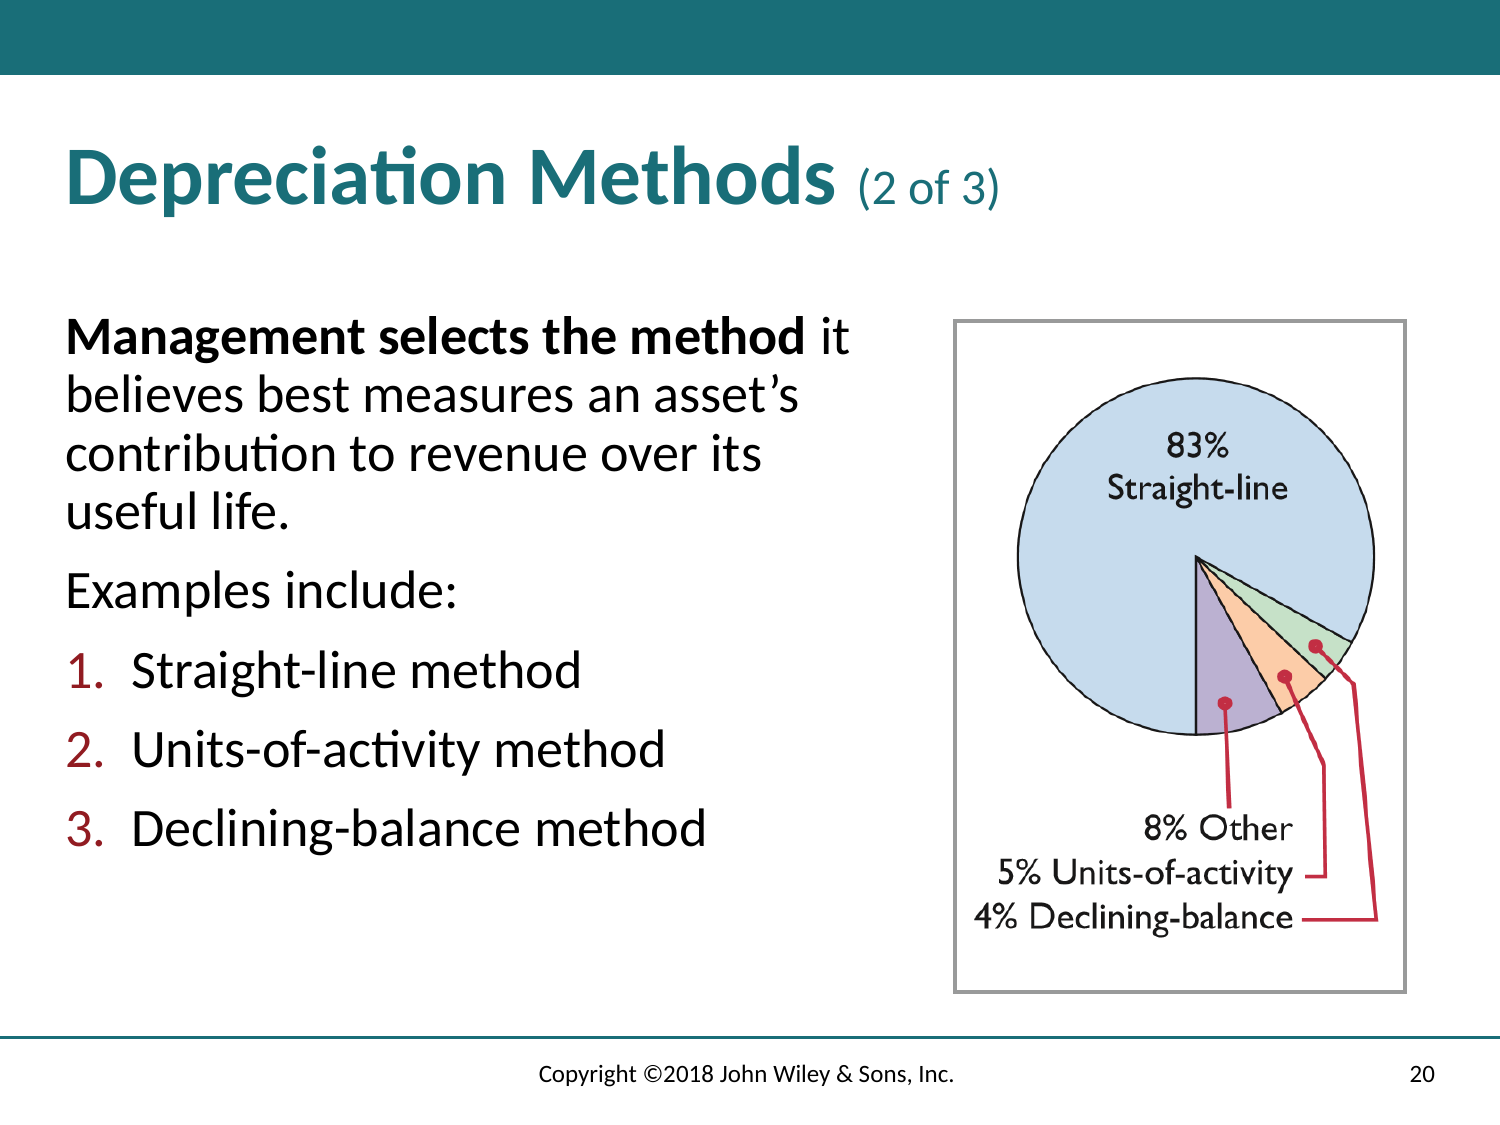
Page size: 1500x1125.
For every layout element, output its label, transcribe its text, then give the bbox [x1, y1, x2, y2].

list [949, 317, 1410, 995]
title Depreciation Methods (2 of 3) [50, 125, 1450, 238]
list Management selects the method it believes best measures an asset’s contribution to revenue over its useful life. Examples include: Straight-line method Units-of-activity method Declining-balance method [50, 299, 888, 888]
footer Copyright ©2018 John Wiley & Sons, Inc. [496, 1042, 1004, 1103]
slide_number 20 [1059, 1042, 1450, 1103]
